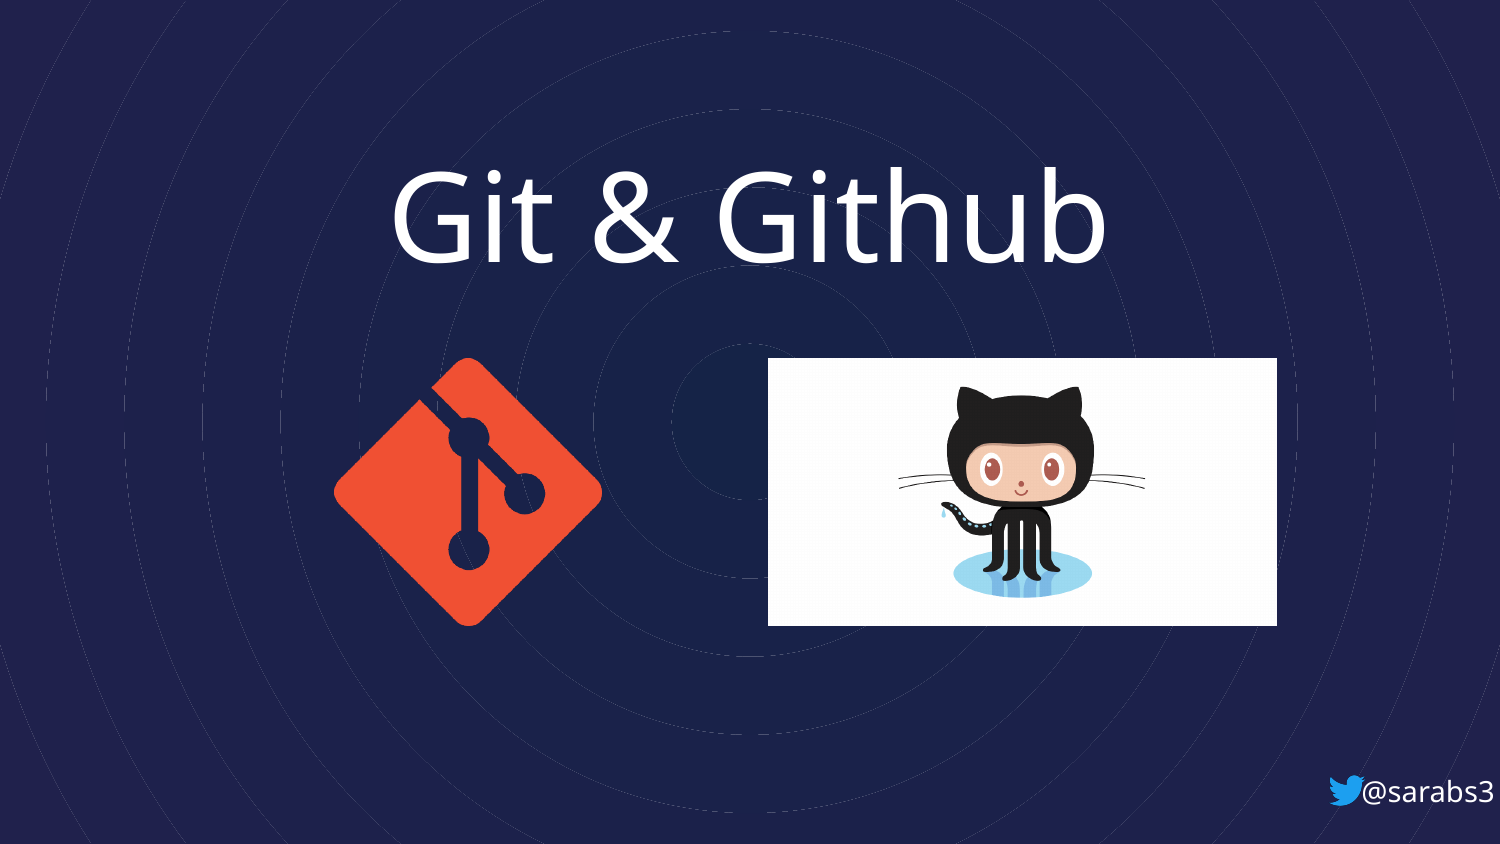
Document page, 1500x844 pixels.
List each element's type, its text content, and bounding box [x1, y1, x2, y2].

picture [767, 358, 1277, 627]
picture [333, 358, 602, 627]
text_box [1187, 736, 1500, 844]
text_box Git & Github [0, 74, 1500, 351]
